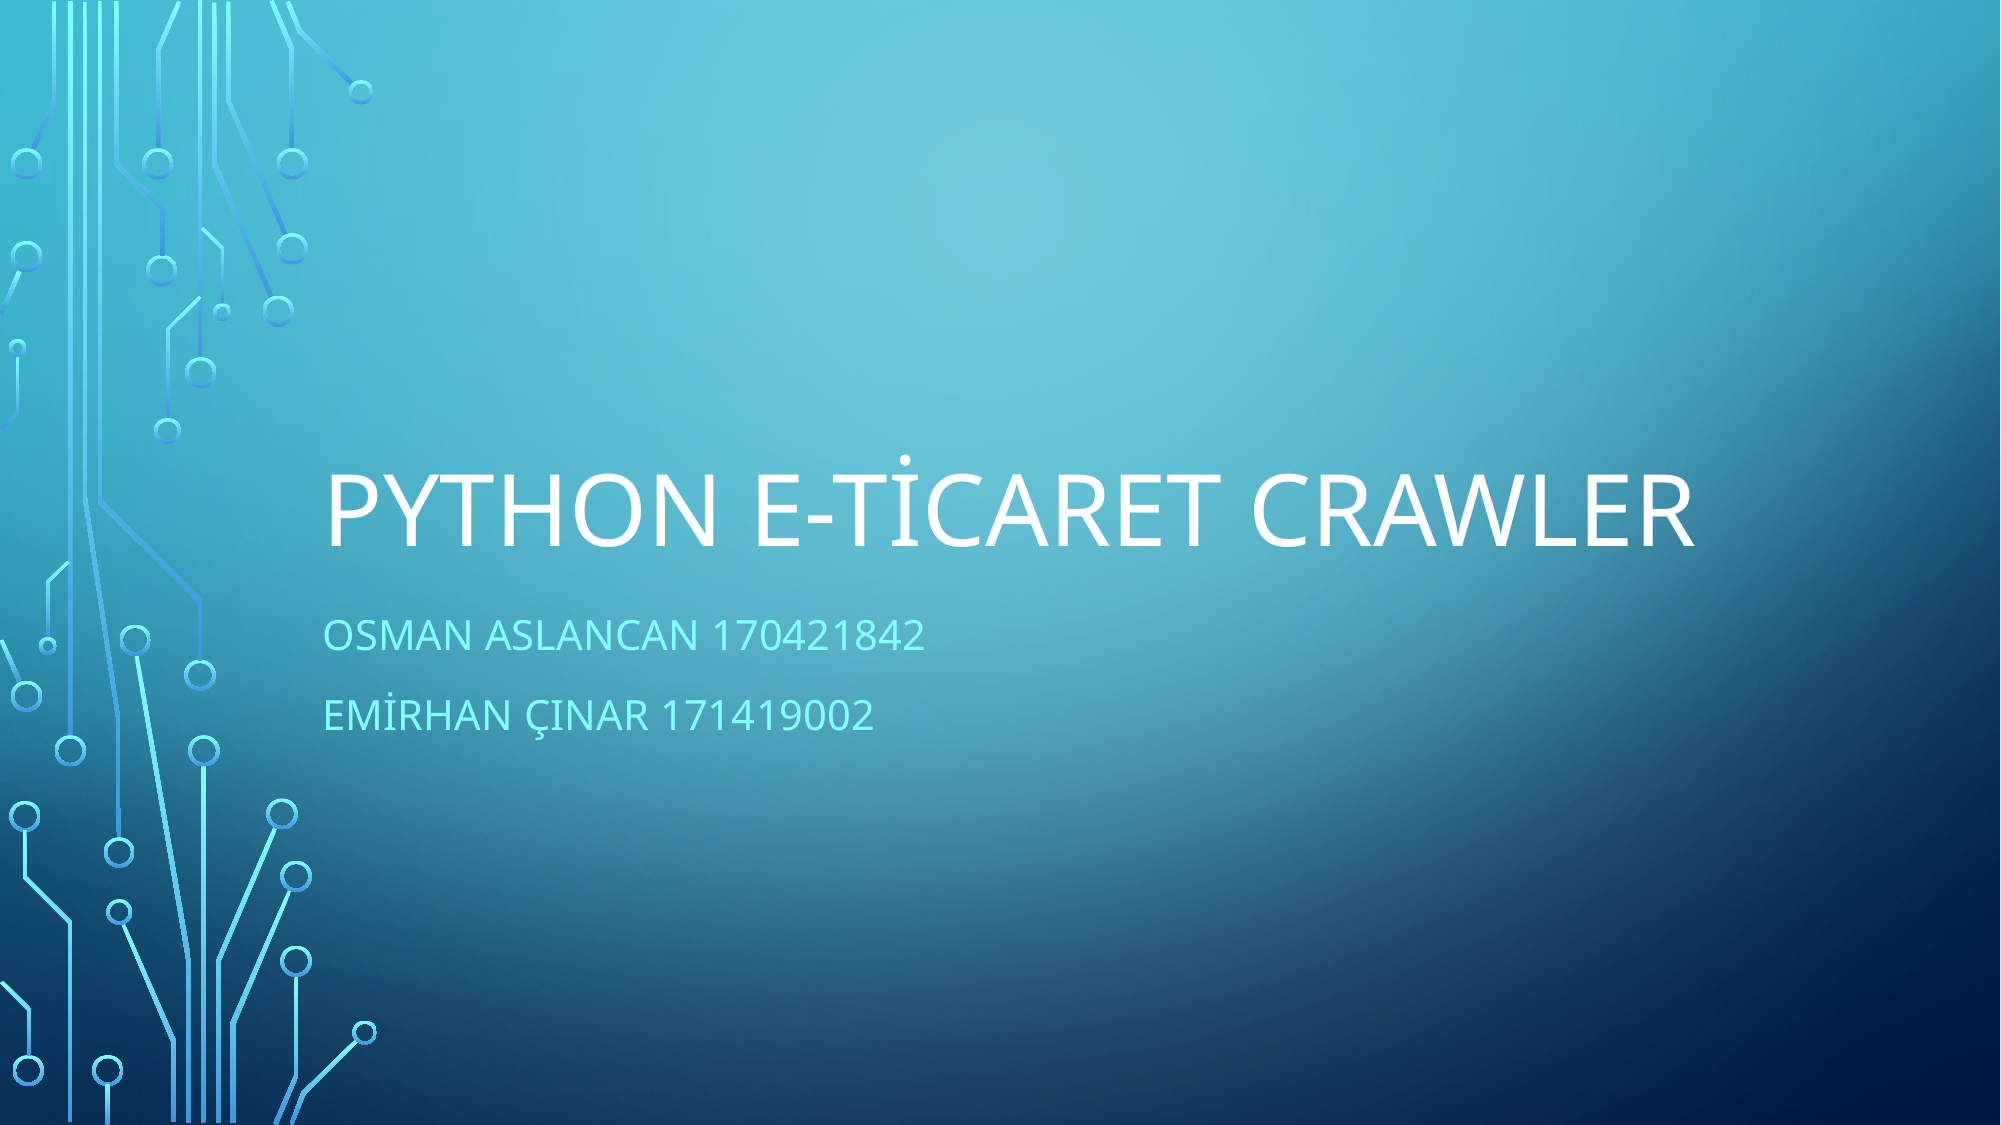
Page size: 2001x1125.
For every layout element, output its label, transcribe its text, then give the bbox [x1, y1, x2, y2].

title Python E-Ticaret Crawler [307, 184, 1750, 576]
subtitle Osman Aslancan 170421842 Emirhan Çınar 171419002 [307, 590, 1750, 863]
